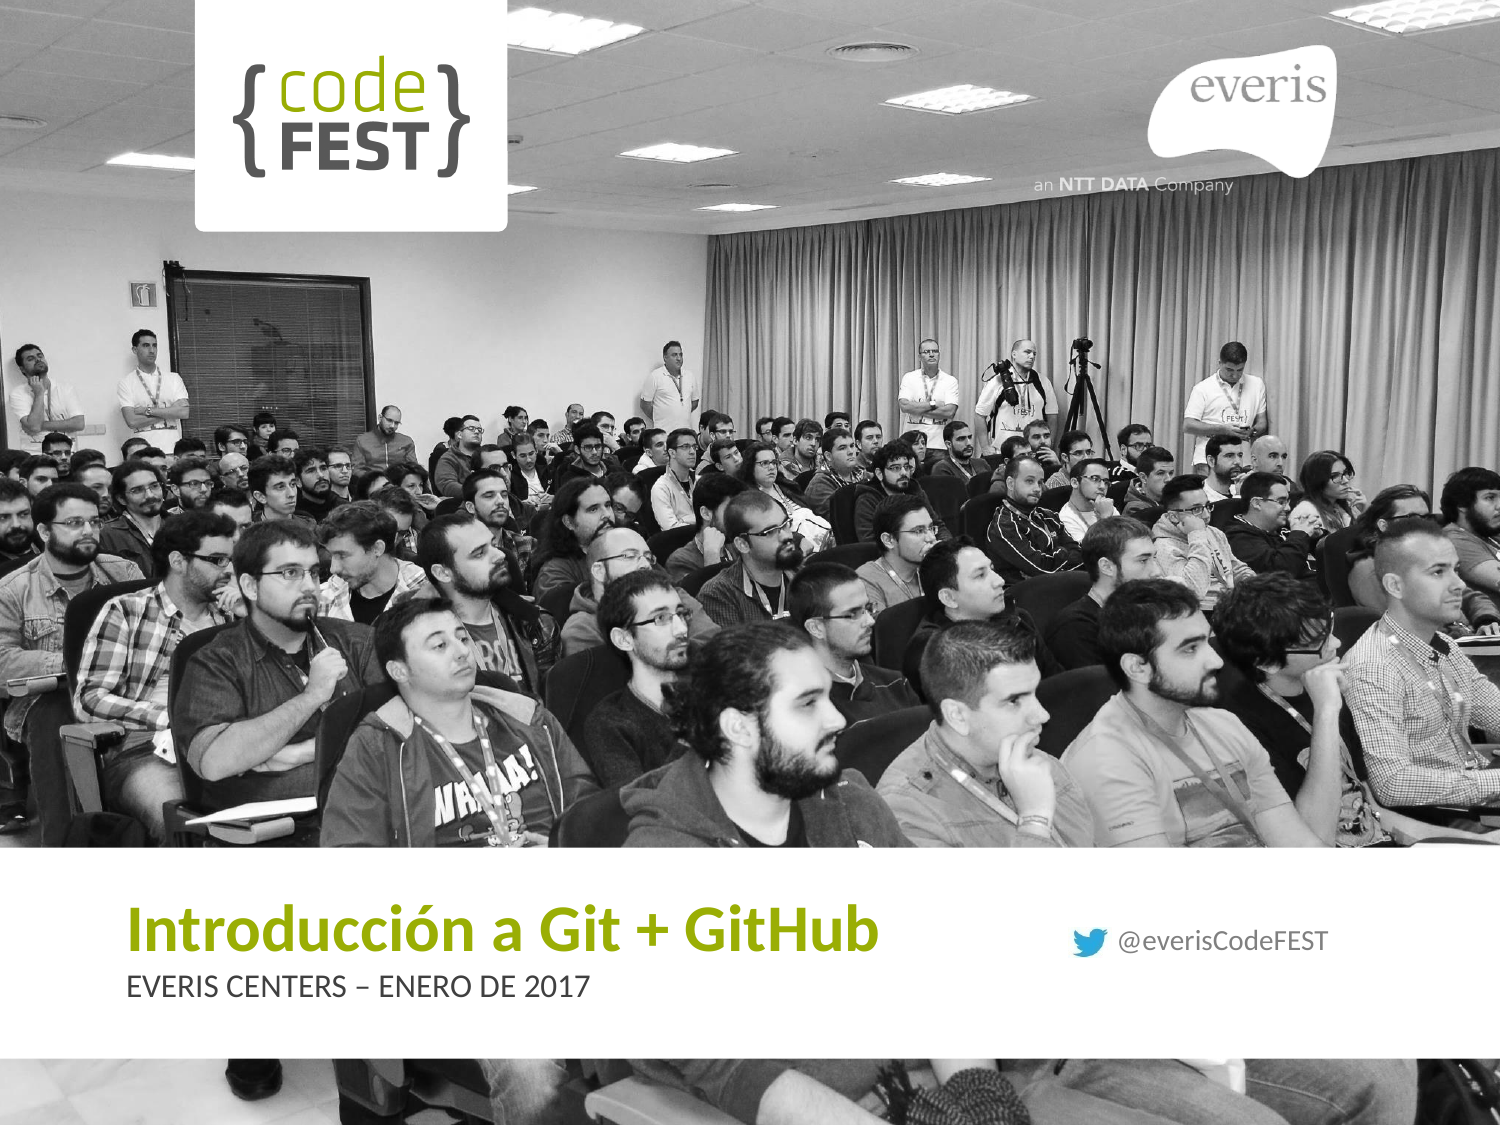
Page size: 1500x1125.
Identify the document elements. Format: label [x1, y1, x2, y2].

picture [0, 0, 1500, 1125]
text_box [1068, 913, 1346, 965]
